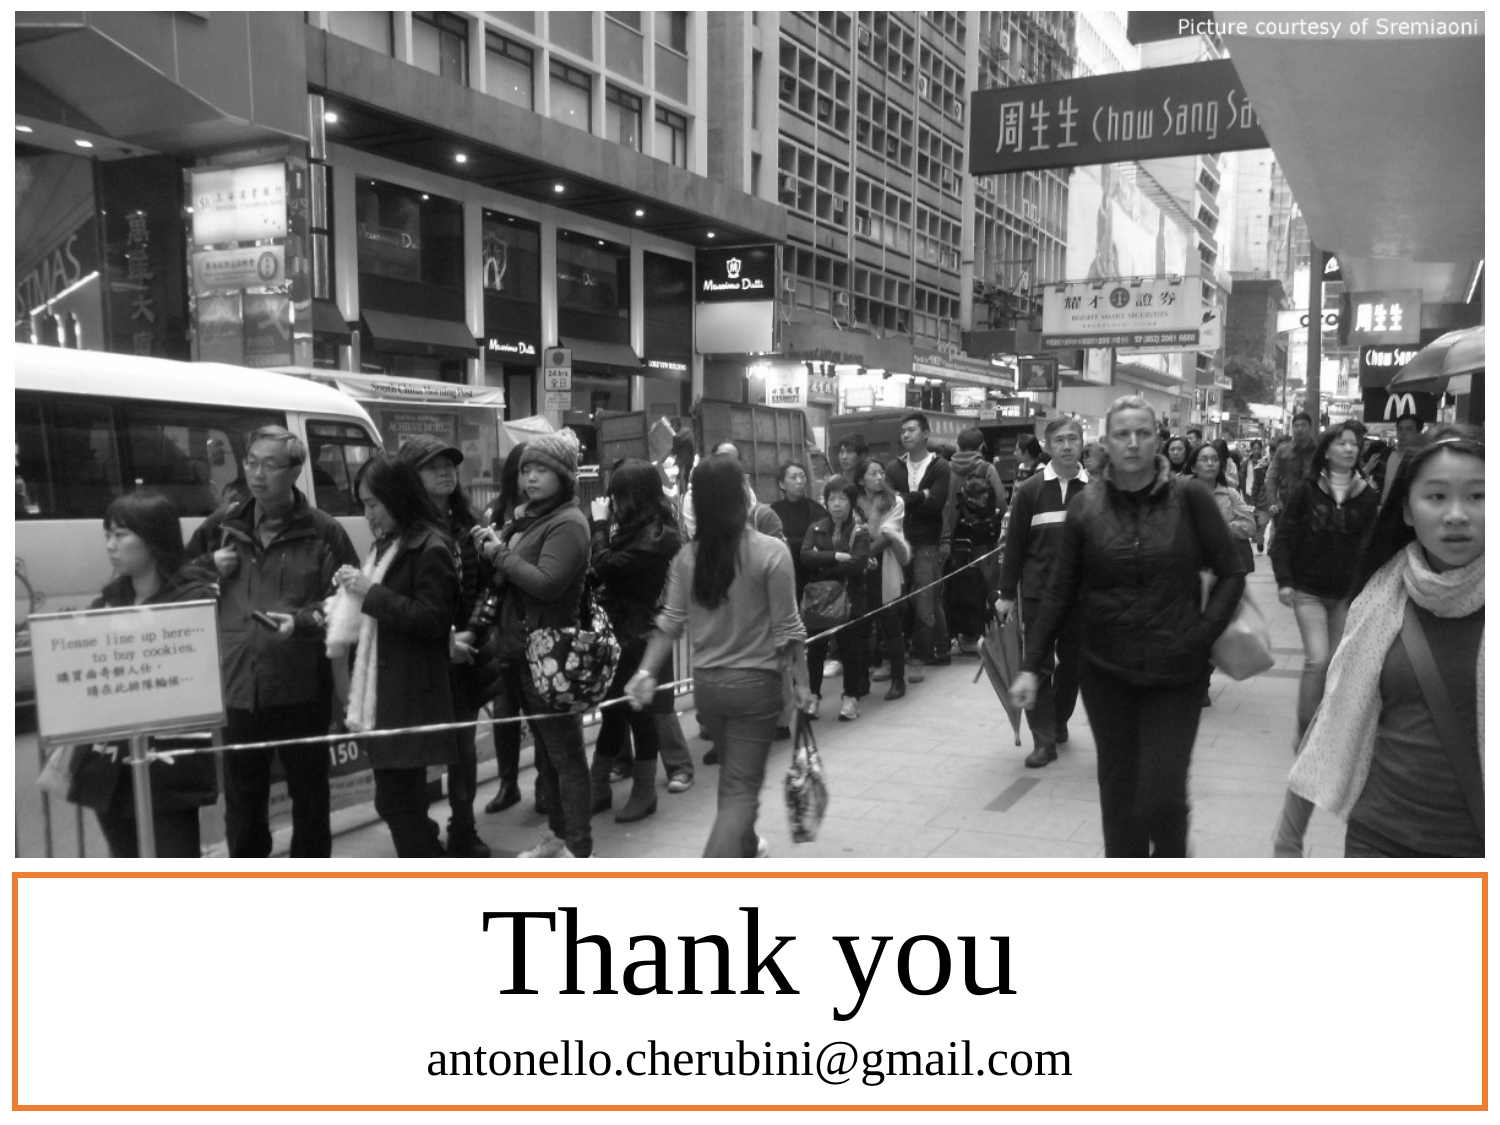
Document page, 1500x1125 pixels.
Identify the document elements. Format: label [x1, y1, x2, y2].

picture [15, 11, 1485, 1114]
text_box [0, 857, 1500, 1125]
